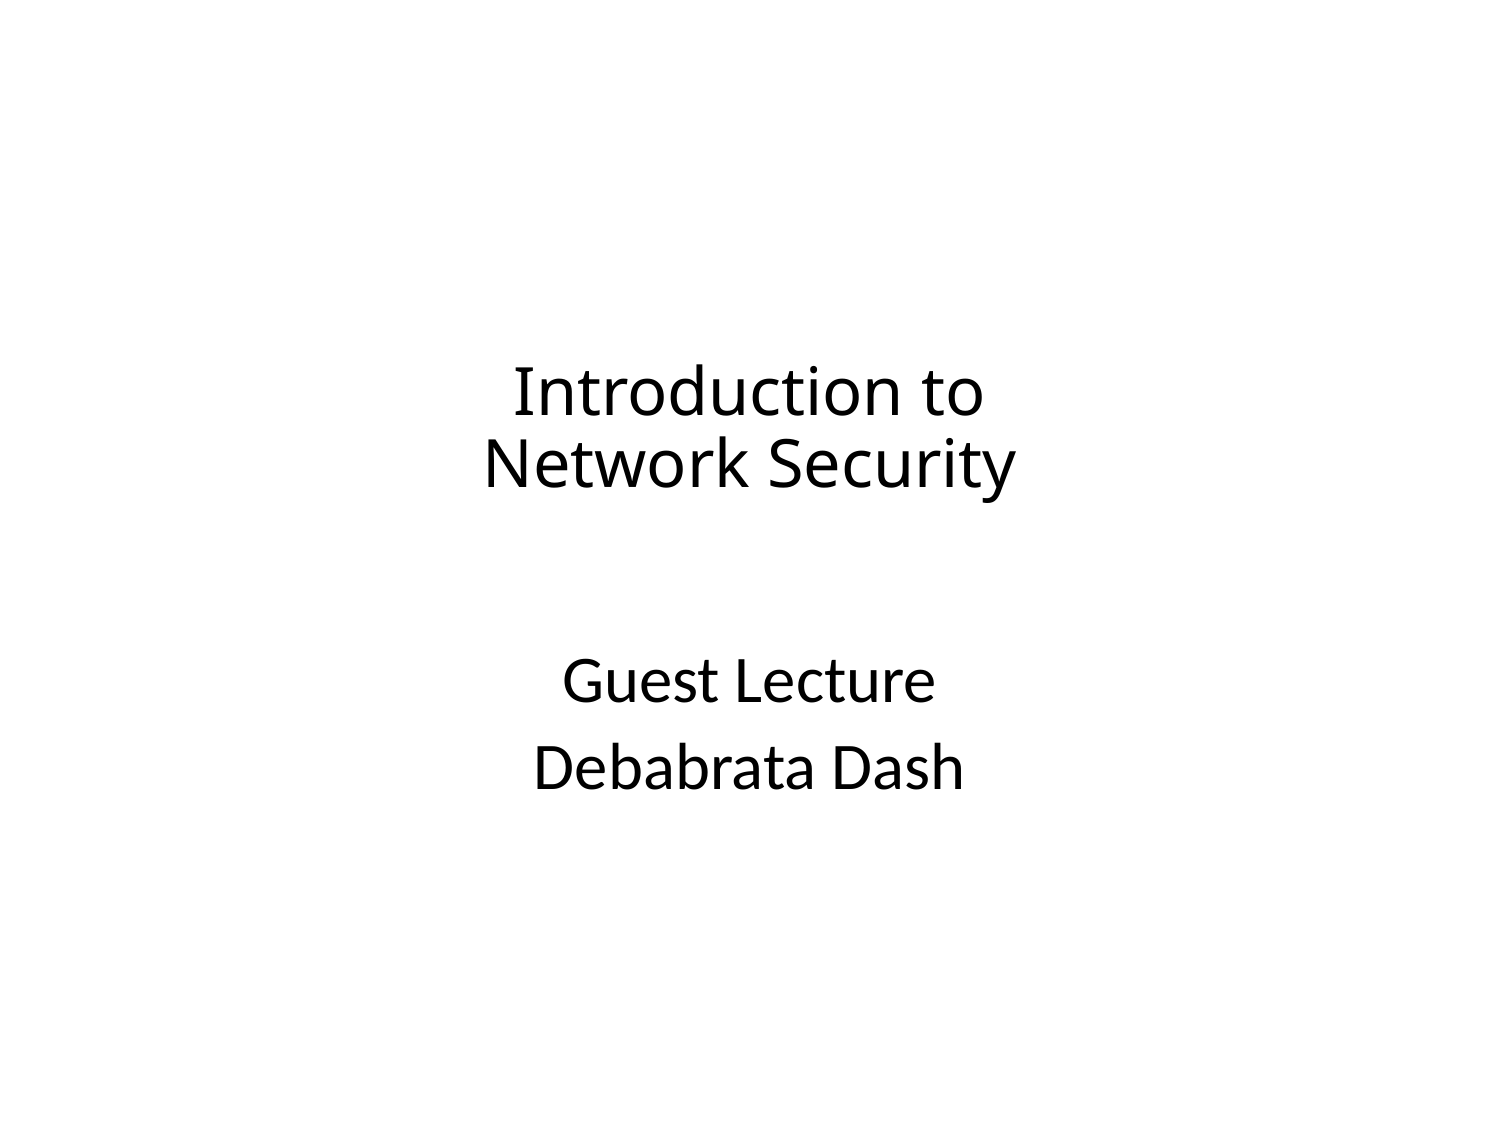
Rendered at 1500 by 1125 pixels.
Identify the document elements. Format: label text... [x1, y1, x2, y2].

subtitle Guest Lecture Debabrata Dash [225, 637, 1275, 925]
title Introduction to Network Security [112, 349, 1388, 591]
